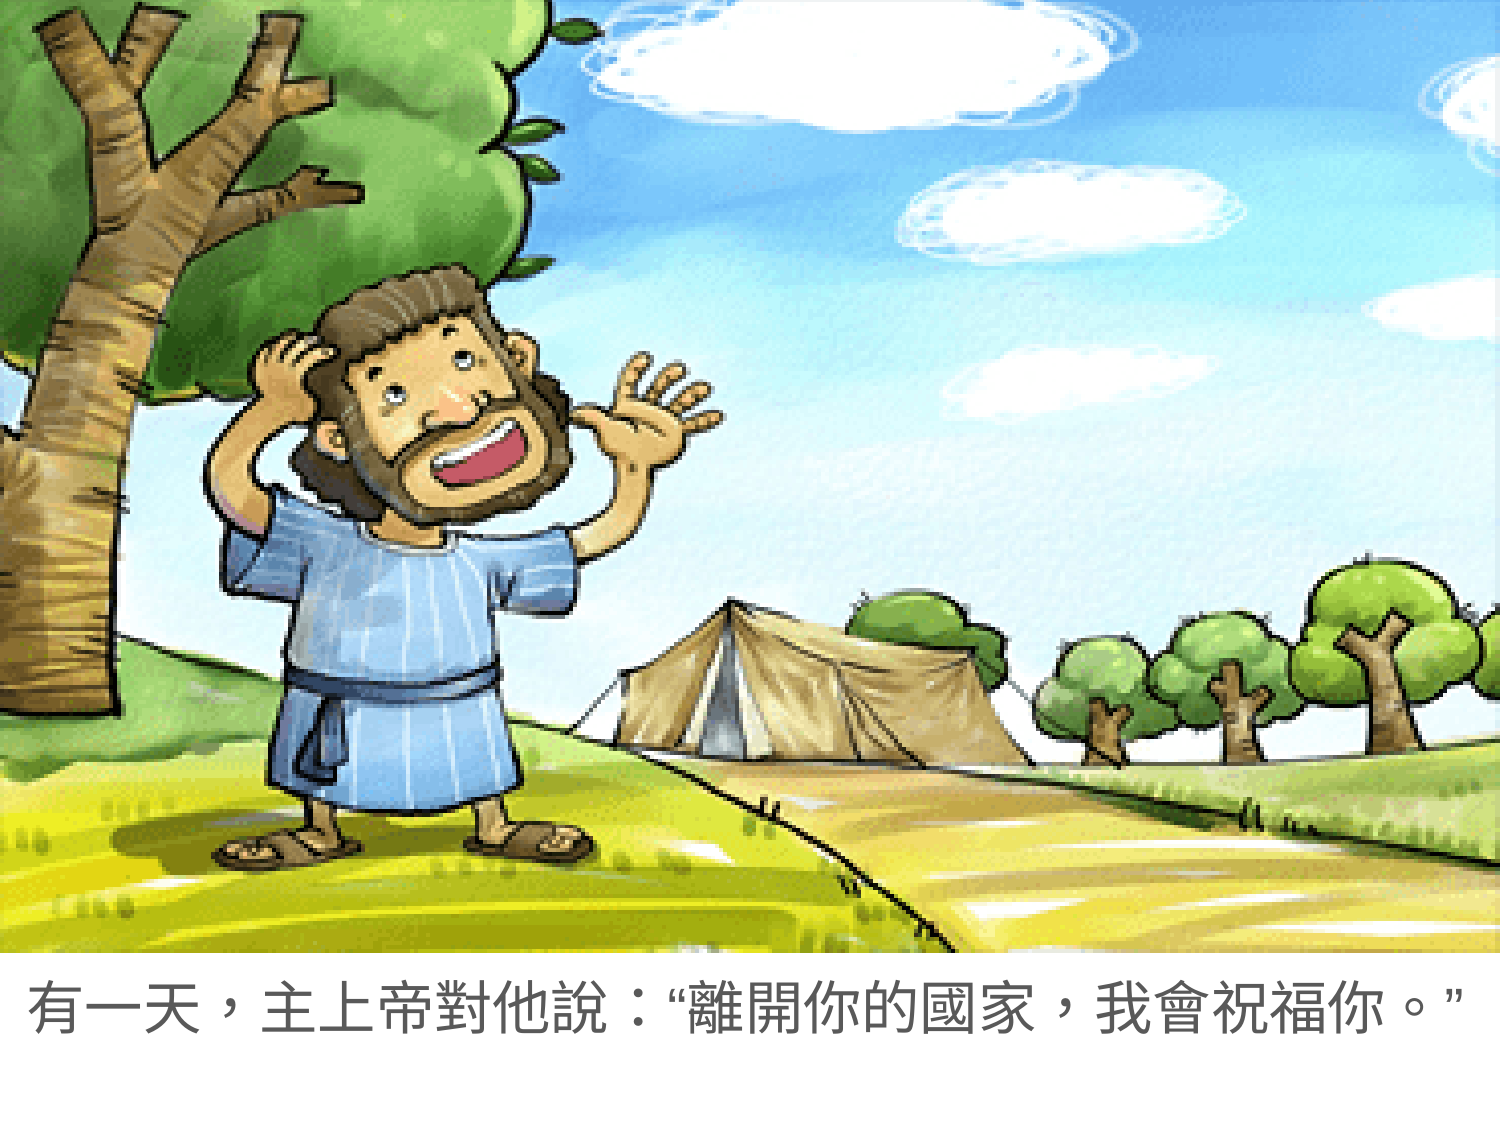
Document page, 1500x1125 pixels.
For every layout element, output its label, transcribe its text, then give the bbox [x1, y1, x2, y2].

text_box 有一天，主上帝對他說：“離開你的國家，我會祝福你。” [11, 964, 1483, 1049]
picture [0, 0, 1500, 953]
